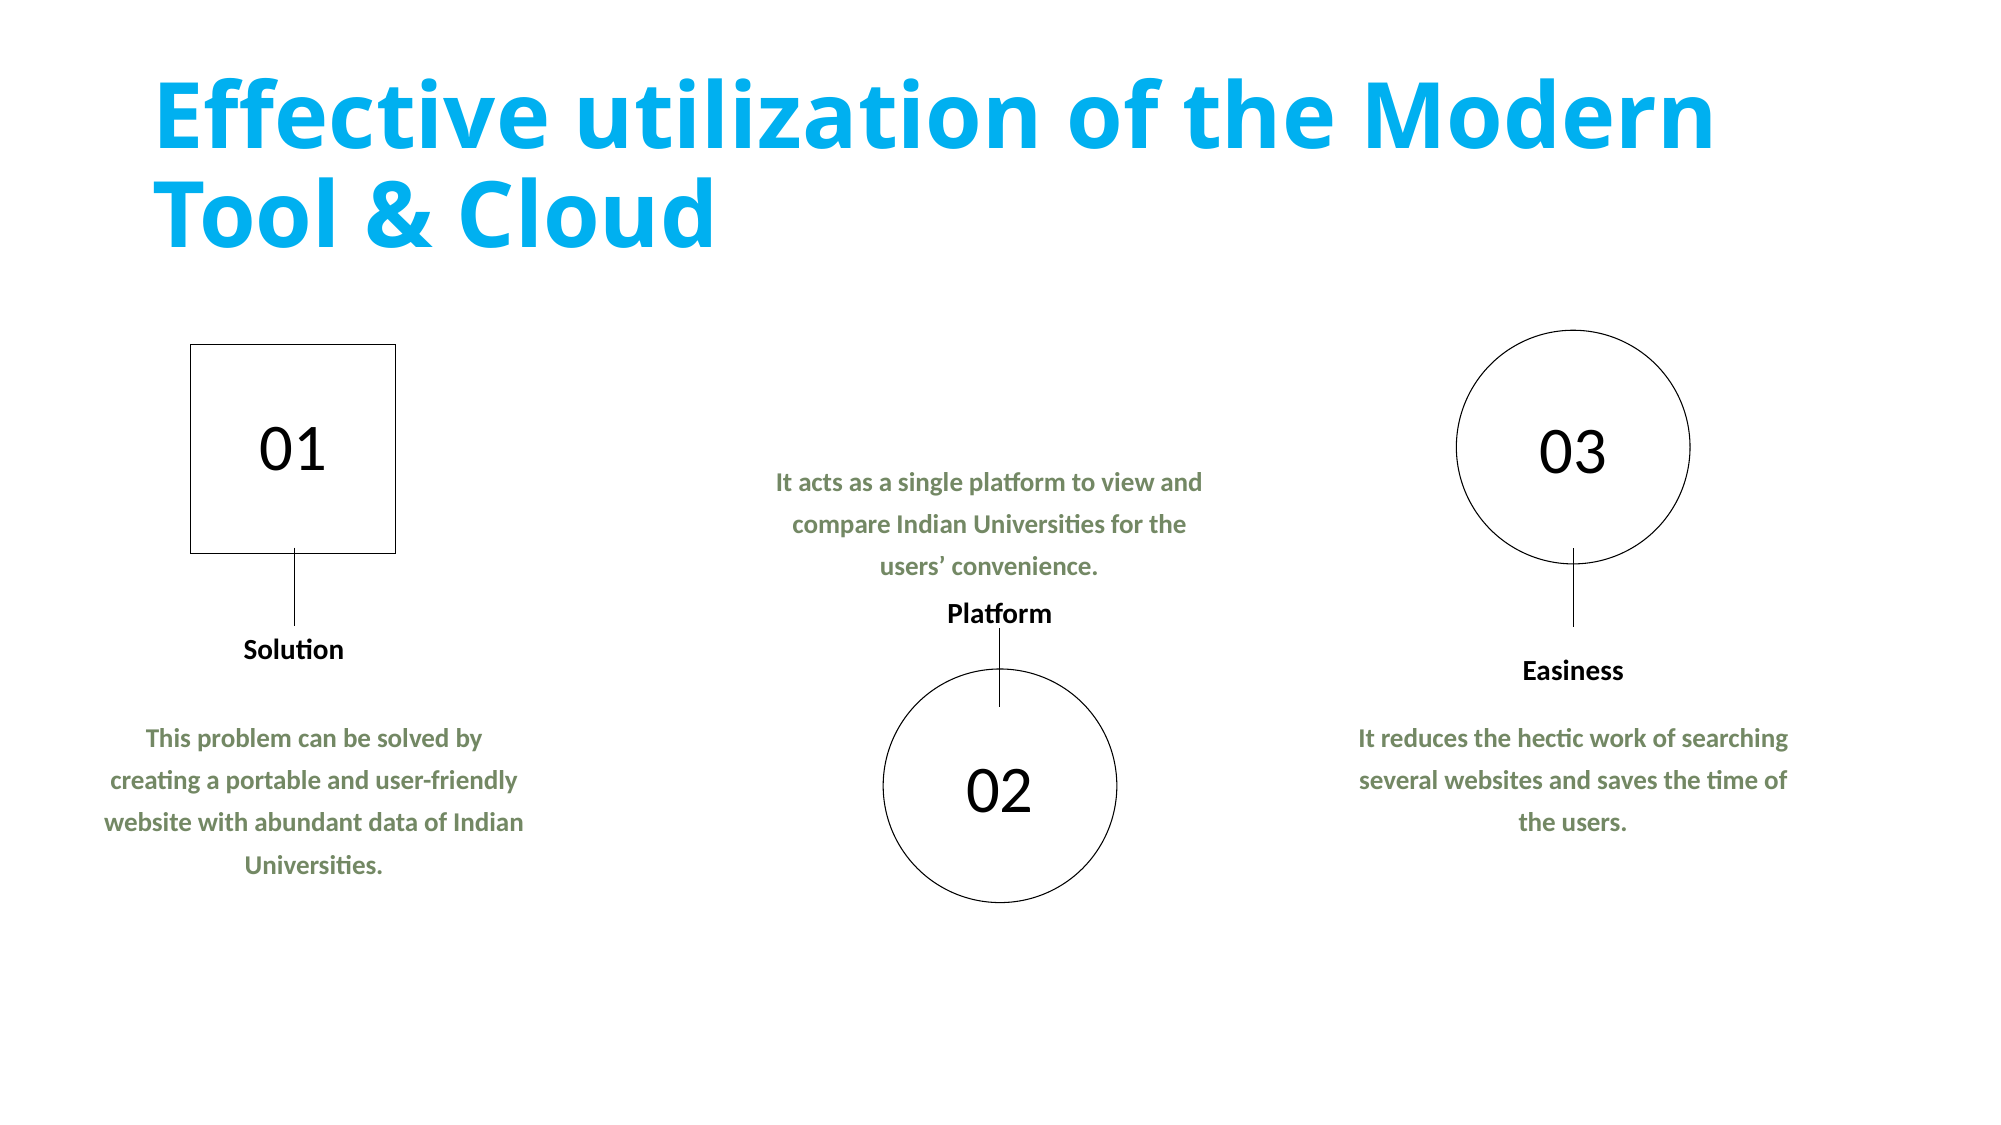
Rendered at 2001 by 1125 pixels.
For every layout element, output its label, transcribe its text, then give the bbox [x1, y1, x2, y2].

text_box Easiness [1522, 644, 1625, 694]
text_box 03 [1455, 329, 1692, 565]
text_box Platform [947, 589, 1053, 637]
text_box This problem can be solved by creating a portable and user-friendly website with abundant data of Indian Universities. [99, 703, 530, 887]
text_box It reduces the hectic work of searching several websites and saves the time of the users. [1358, 703, 1789, 845]
text_box It acts as a single platform to view and compare Indian Universities for the users’ convenience. [774, 447, 1205, 589]
text_box 02 [882, 667, 1118, 904]
list 01 [190, 343, 396, 554]
title Effective utilization of the Modern Tool & Cloud [137, 59, 1863, 278]
text_box Solution [243, 623, 345, 673]
